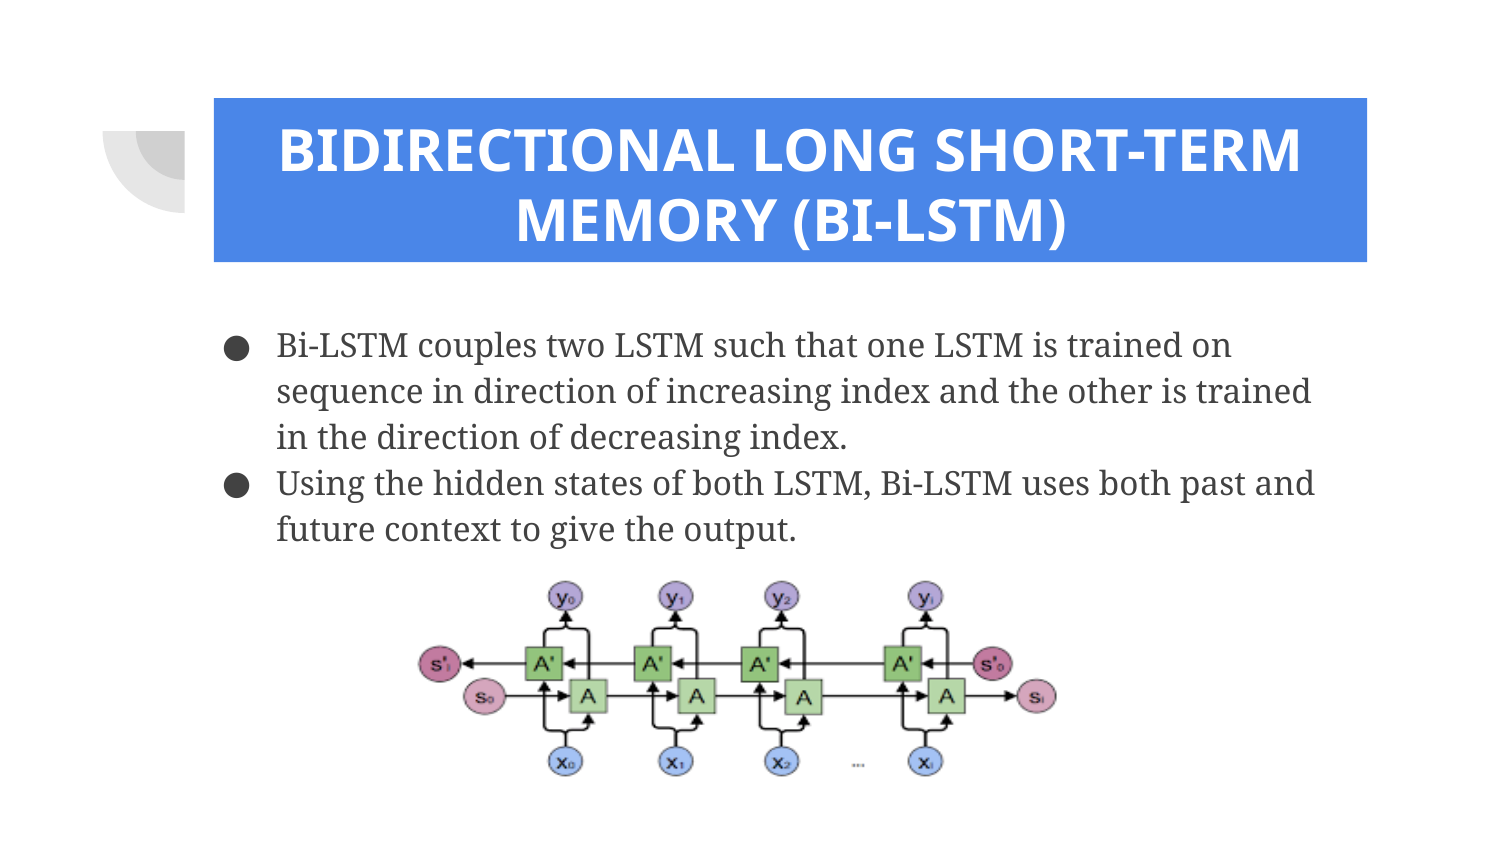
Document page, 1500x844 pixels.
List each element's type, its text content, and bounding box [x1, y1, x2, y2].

title BIDIRECTIONAL LONG SHORT-TERM MEMORY (BI-LSTM) [213, 98, 1368, 263]
picture [379, 577, 1067, 787]
list Bi-LSTM couples two LSTM such that one LSTM is trained on sequence in direction of increasing index and the other is trained in the direction of decreasing index. Using the hidden states of both LSTM, Bi-LSTM uses both past and future context to give the output. [186, 303, 1340, 825]
